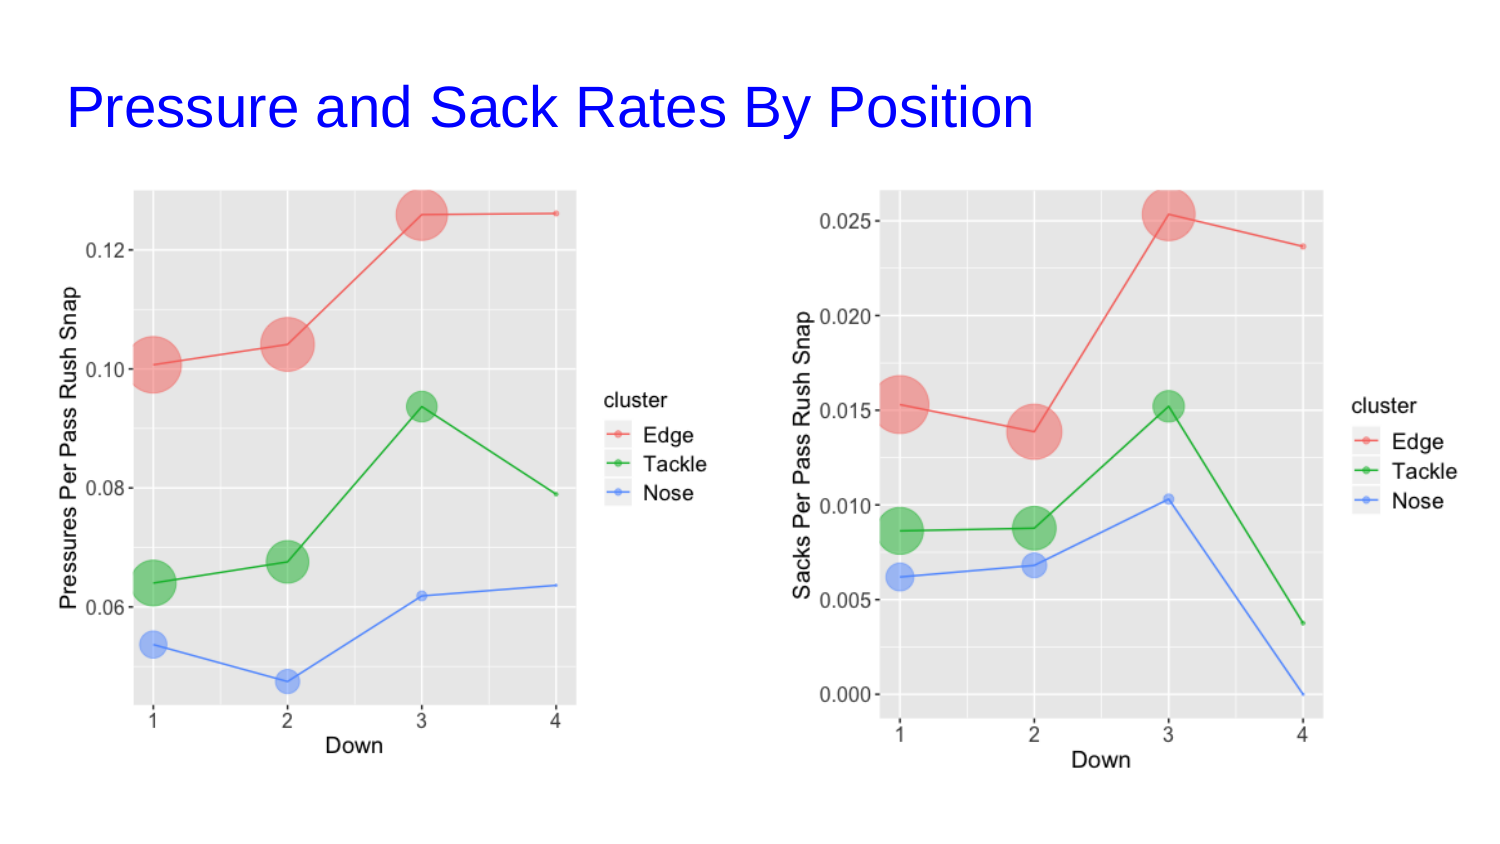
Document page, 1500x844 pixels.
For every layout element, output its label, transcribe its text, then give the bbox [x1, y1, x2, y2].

picture [784, 181, 1477, 782]
picture [50, 181, 727, 767]
title Pressure and Sack Rates By Position [51, 54, 1449, 149]
